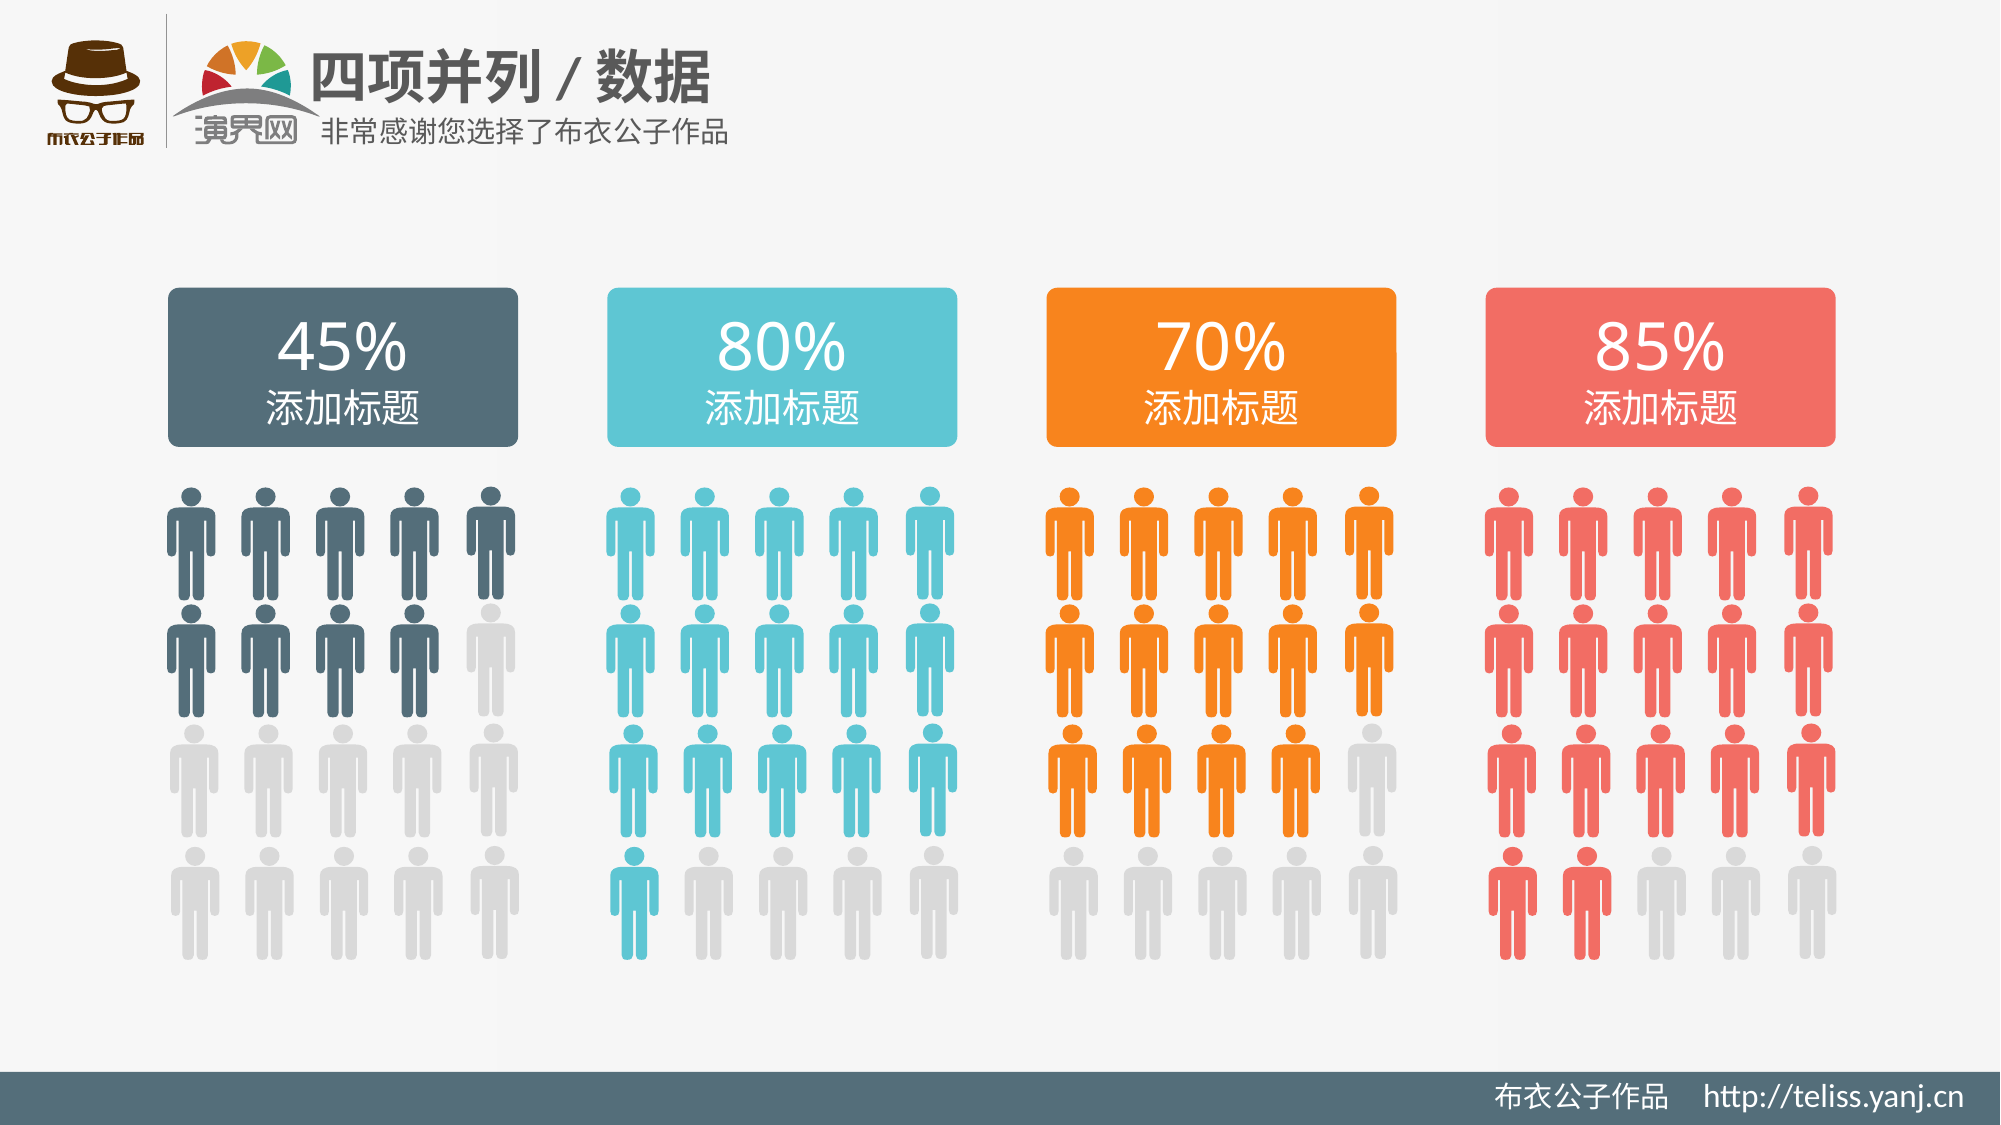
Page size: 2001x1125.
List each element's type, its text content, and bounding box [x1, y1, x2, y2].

text_box 45% 添加标题 [167, 286, 520, 448]
text_box 四项并列/数据 [294, 33, 727, 118]
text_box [606, 486, 959, 960]
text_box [167, 486, 519, 960]
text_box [1045, 486, 1398, 960]
text_box 70% 添加标题 [1045, 286, 1398, 448]
text_box 布衣公子作品 http://teliss.yanj.cn [1430, 1066, 1981, 1122]
text_box 80% 添加标题 [606, 286, 959, 448]
text_box 非常感谢您选择了布衣公子作品 [305, 105, 927, 156]
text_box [1484, 486, 1837, 960]
text_box 85% 添加标题 [1484, 286, 1837, 448]
